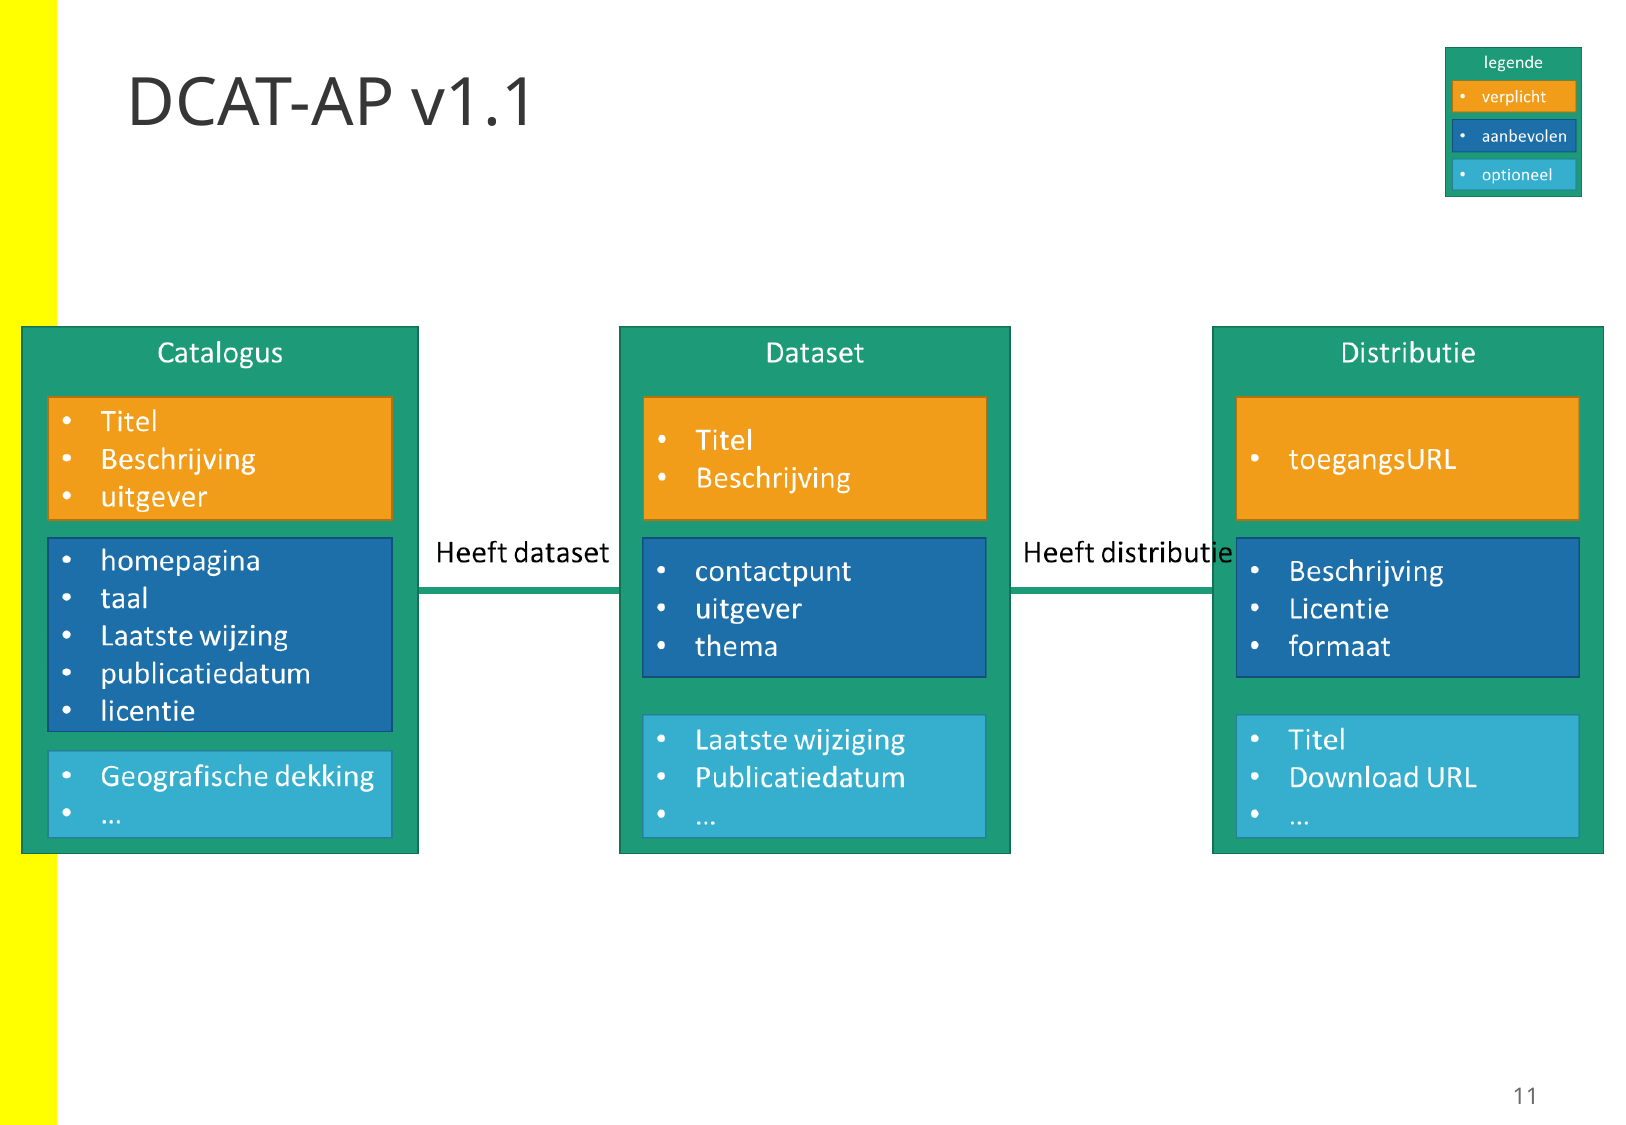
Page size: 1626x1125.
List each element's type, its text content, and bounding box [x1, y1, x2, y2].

slide_number 11 [1424, 1075, 1548, 1120]
picture [21, 321, 1604, 854]
picture [1445, 45, 1582, 197]
title DCAT-AP v1.1 [111, 59, 1514, 222]
